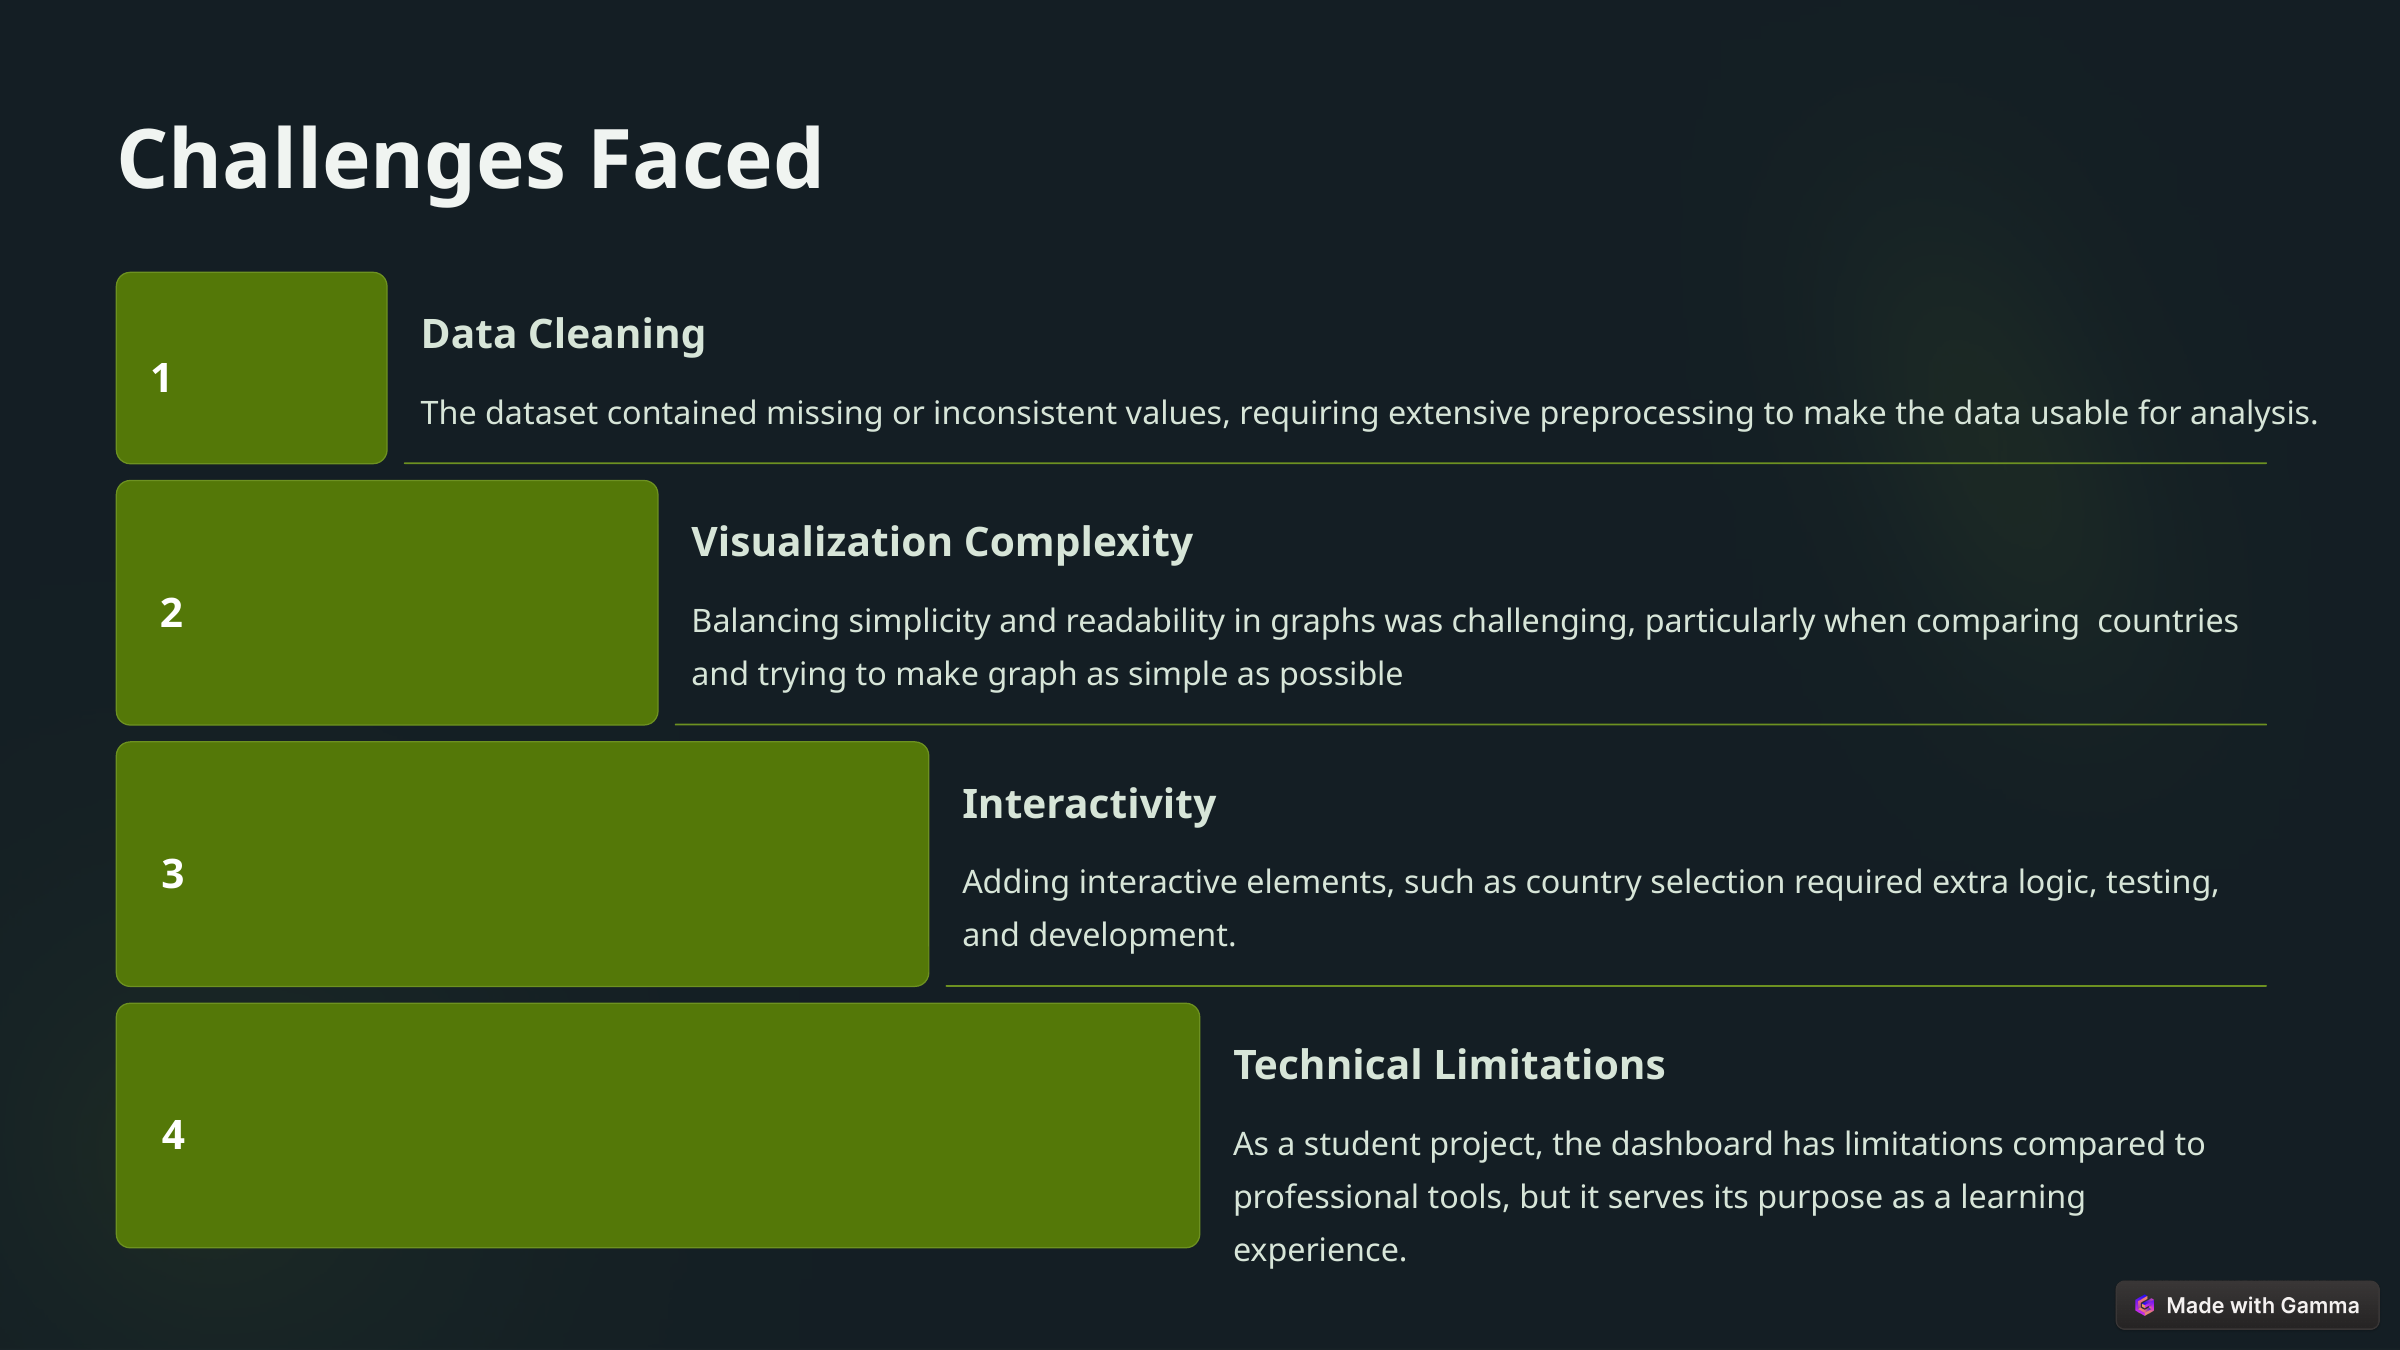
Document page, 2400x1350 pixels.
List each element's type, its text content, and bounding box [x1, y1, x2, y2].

text_box 2 [150, 569, 193, 636]
text_box [116, 741, 929, 987]
text_box Interactivity [962, 775, 1378, 827]
picture [2106, 1271, 2389, 1339]
text_box 4 [150, 1092, 197, 1159]
text_box [116, 480, 659, 726]
text_box 3 [150, 830, 195, 898]
text_box Visualization Complexity [691, 513, 1510, 566]
text_box Adding interactive elements, such as country selection required extra logic, testing, and development. [962, 847, 2251, 954]
text_box Challenges Faced [116, 101, 1313, 206]
text_box Technical Limitations [1233, 1036, 1940, 1089]
text_box As a student project, the dashboard has limitations compared to professional tools, but it serves its purpose as a learning experience. [1233, 1108, 2251, 1215]
text_box [116, 1003, 1200, 1248]
text_box Balancing simplicity and readability in graphs was challenging, particularly when comparing countries and trying to make graph as simple as possible [691, 585, 2251, 692]
text_box [116, 272, 388, 464]
text_box The dataset contained missing or inconsistent values, requiring extensive preprocessing to make the data usable for analysis. [420, 377, 2227, 431]
text_box 1 [150, 334, 173, 402]
text_box Data Cleaning [420, 305, 896, 358]
